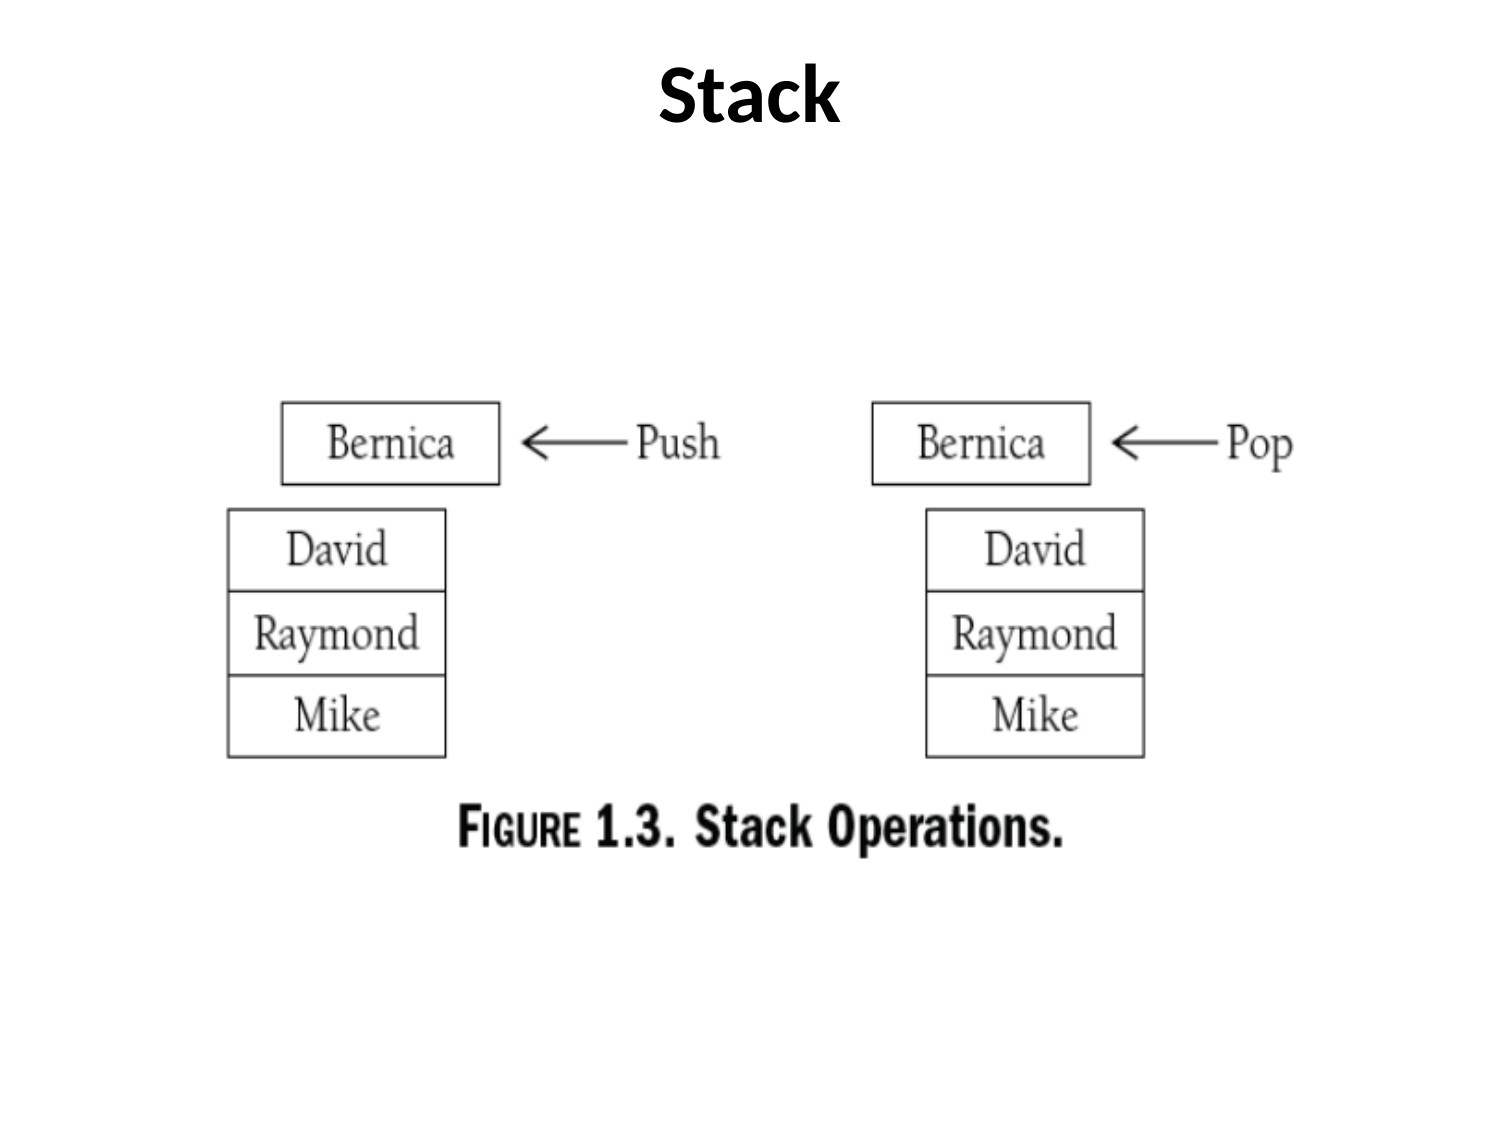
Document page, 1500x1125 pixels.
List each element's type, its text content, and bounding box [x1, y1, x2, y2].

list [185, 376, 1314, 891]
title Stack [75, 45, 1425, 233]
